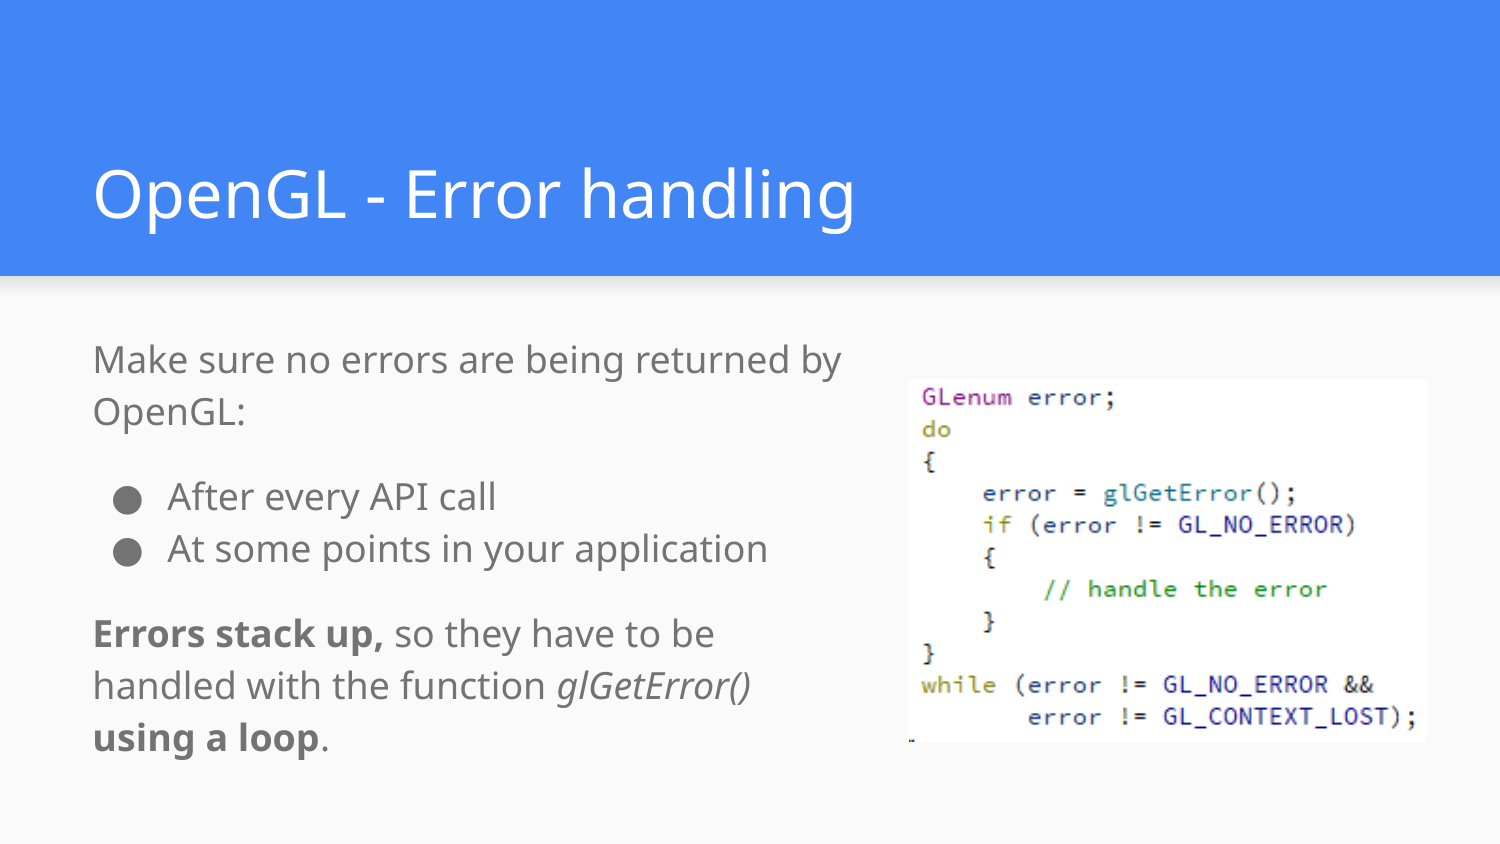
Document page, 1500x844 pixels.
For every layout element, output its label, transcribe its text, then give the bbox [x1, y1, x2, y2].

picture [909, 378, 1427, 742]
list Make sure no errors are being returned by OpenGL: After every API call At some points in your application Errors stack up, so they have to be handled with the function glGetError() using a loop. [77, 314, 862, 826]
title OpenGL - Error handling [77, 121, 1427, 248]
